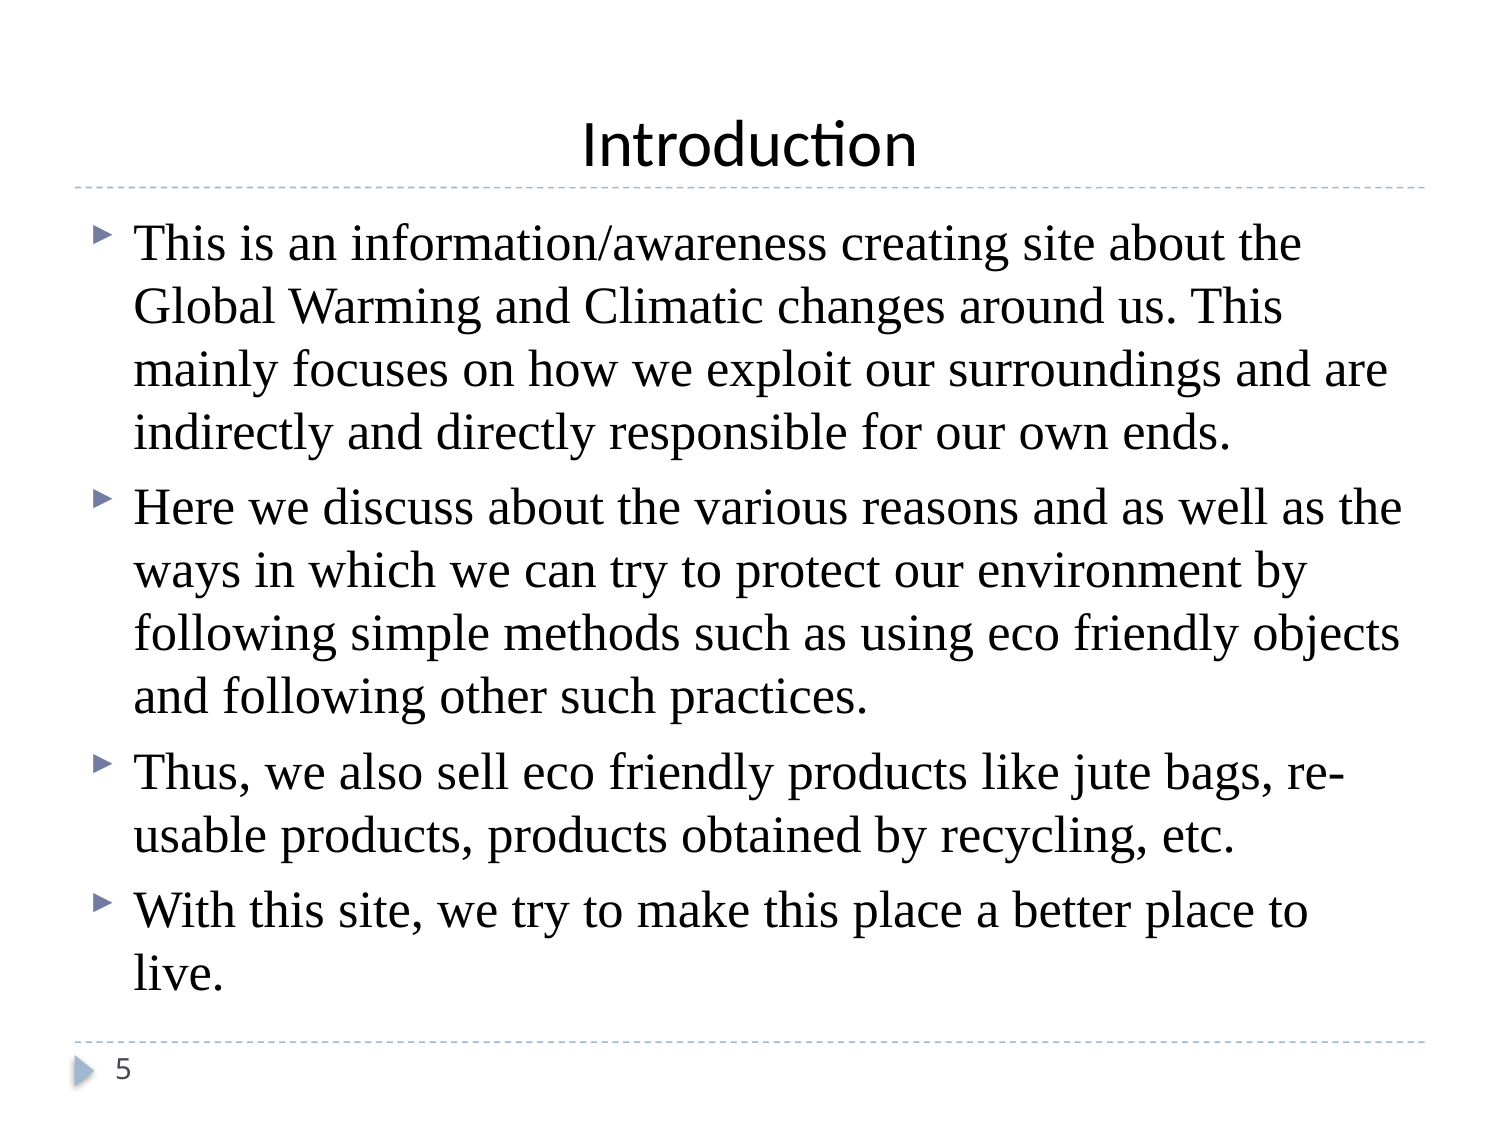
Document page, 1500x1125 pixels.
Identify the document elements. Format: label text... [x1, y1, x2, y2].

slide_number 5 [100, 1042, 426, 1103]
list This is an information/awareness creating site about the Global Warming and Climatic changes around us. This mainly focuses on how we exploit our surroundings and are indirectly and directly responsible for our own ends. Here we discuss about the various reasons and as well as the ways in which we can try to protect our environment by following simple methods such as using eco friendly objects and following other such practices. Thus, we also sell eco friendly products like jute bags, re-usable products, products obtained by recycling, etc. With this site, we try to make this place a better place to live. [75, 200, 1425, 1010]
title Introduction [75, 24, 1425, 188]
